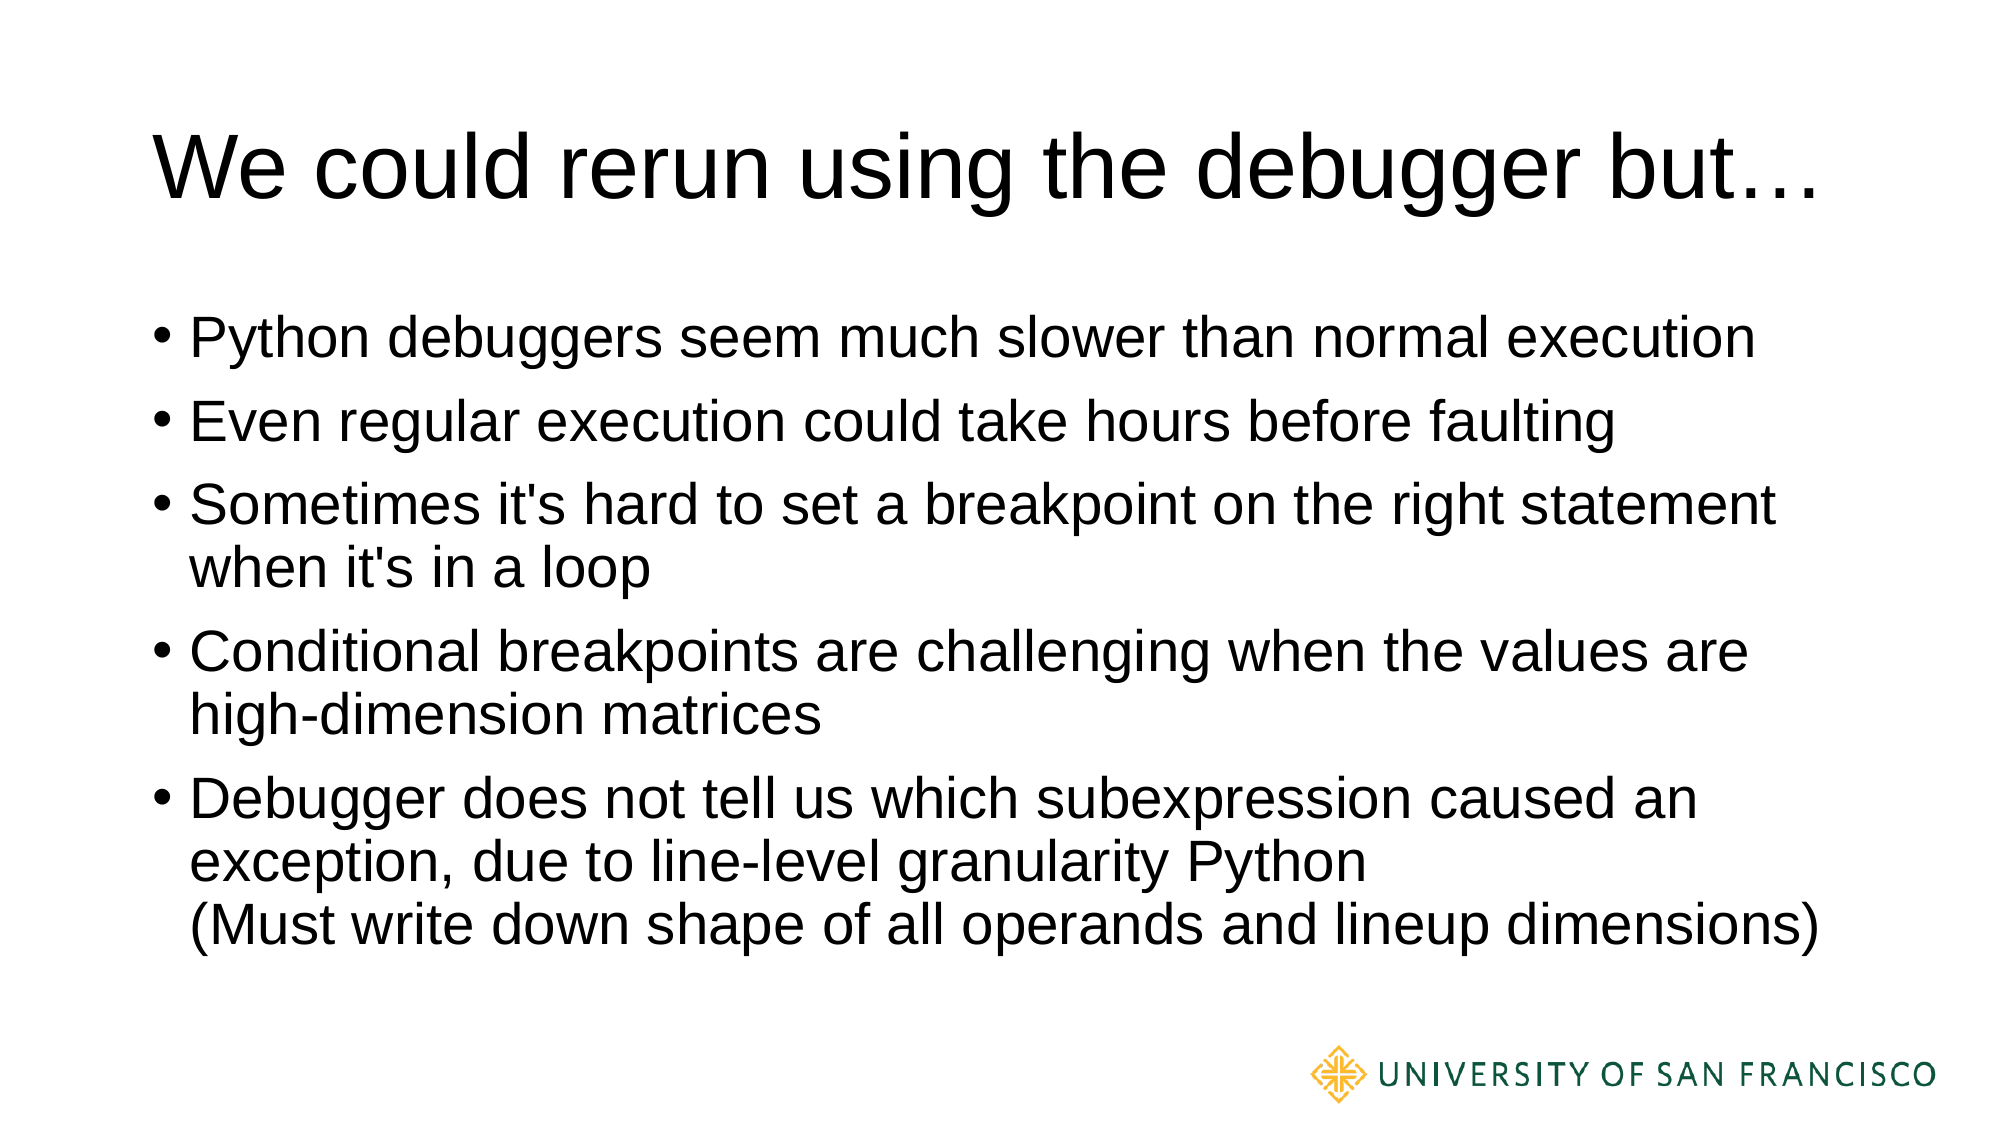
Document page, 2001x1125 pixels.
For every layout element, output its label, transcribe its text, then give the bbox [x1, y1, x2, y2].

list Python debuggers seem much slower than normal execution Even regular execution could take hours before faulting Sometimes it's hard to set a breakpoint on the right statement when it's in a loop Conditional breakpoints are challenging when the values are high-dimension matrices Debugger does not tell us which subexpression caused an exception, due to line-level granularity Python (Must write down shape of all operands and lineup dimensions) [137, 299, 1863, 1014]
title We could rerun using the debugger but… [137, 59, 1863, 278]
